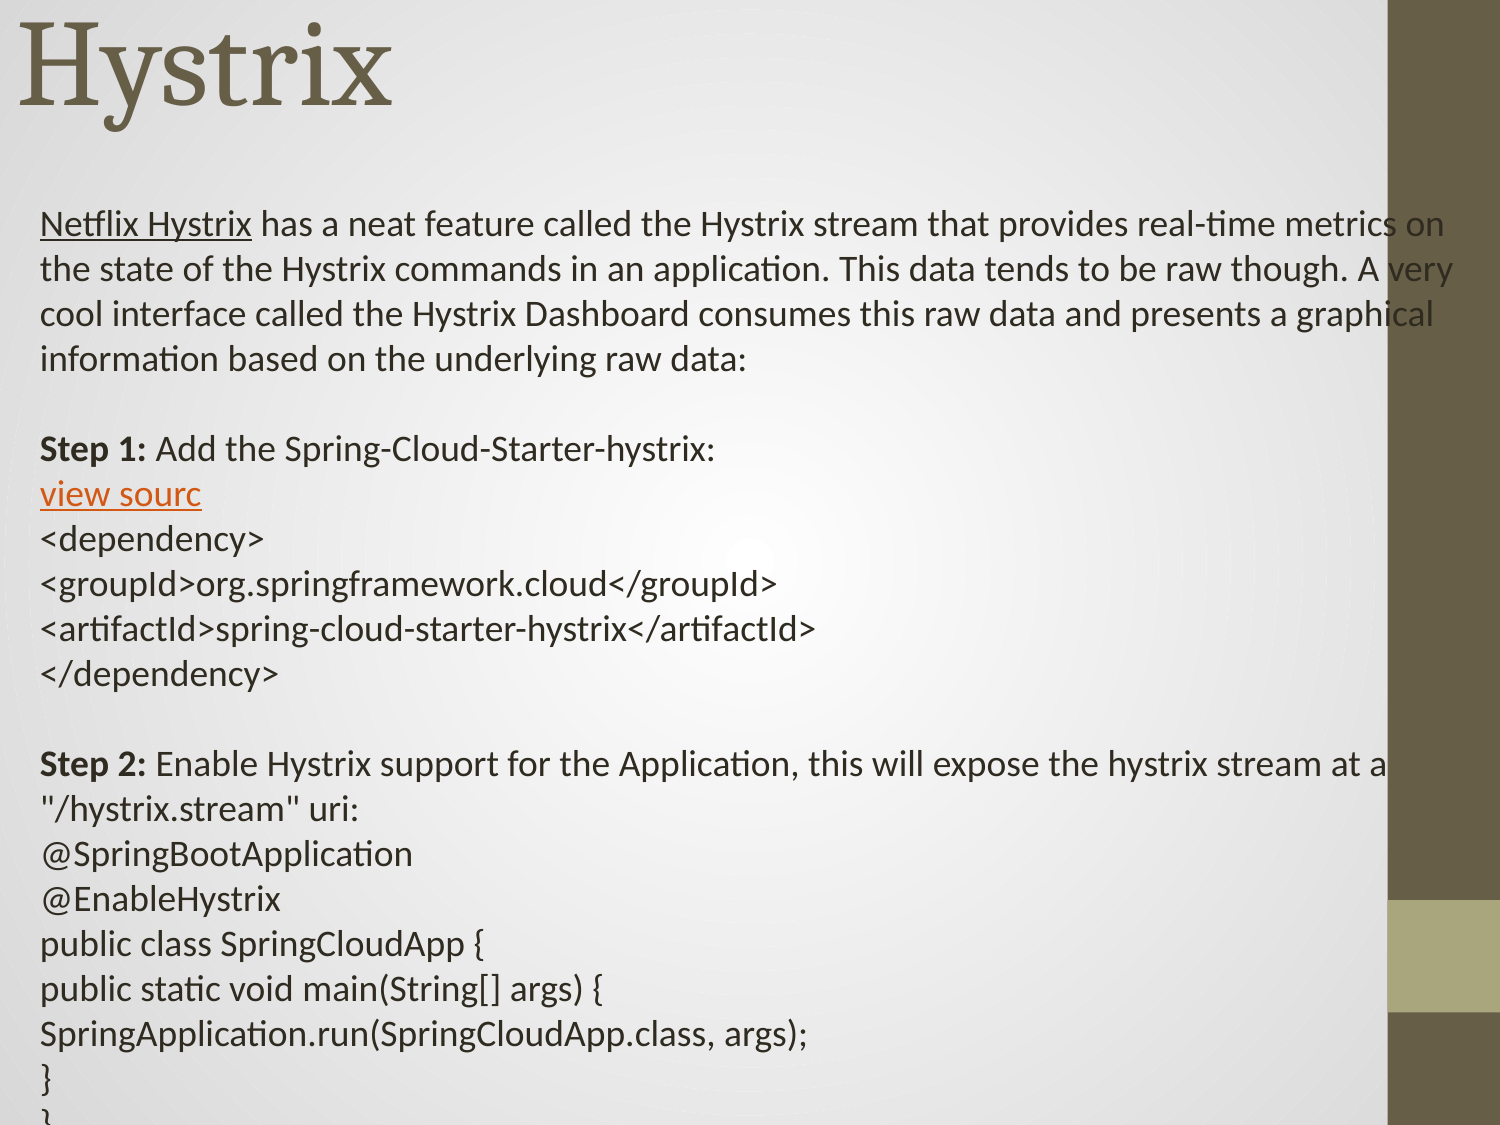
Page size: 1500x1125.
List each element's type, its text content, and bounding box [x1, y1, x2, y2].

text_box Netflix Hystrix has a neat feature called the Hystrix stream that provides real-time metrics on the state of the Hystrix commands in an application. This data tends to be raw though. A very cool interface called the Hystrix Dashboard consumes this raw data and presents a graphical information based on the underlying raw data: Step 1: Add the Spring-Cloud-Starter-hystrix: view sourc <dependency> <groupId>org.springframework.cloud</groupId> <artifactId>spring-cloud-starter-hystrix</artifactId> </dependency> Step 2: Enable Hystrix support for the Application, this will expose the hystrix stream at a "/hystrix.stream" uri: @SpringBootApplication @EnableHystrix public class SpringCloudApp { public static void main(String[] args) { SpringApplication.run(SpringCloudApp.class, args); } } Now for the Hystrix Dashboard application to graphically view the Hystrix stream, the following annotation will enable that and the application should be available at "/hystrix" uri: @SpringBootApplication [24, 191, 1500, 1125]
title Hystrix [1, 24, 1500, 138]
